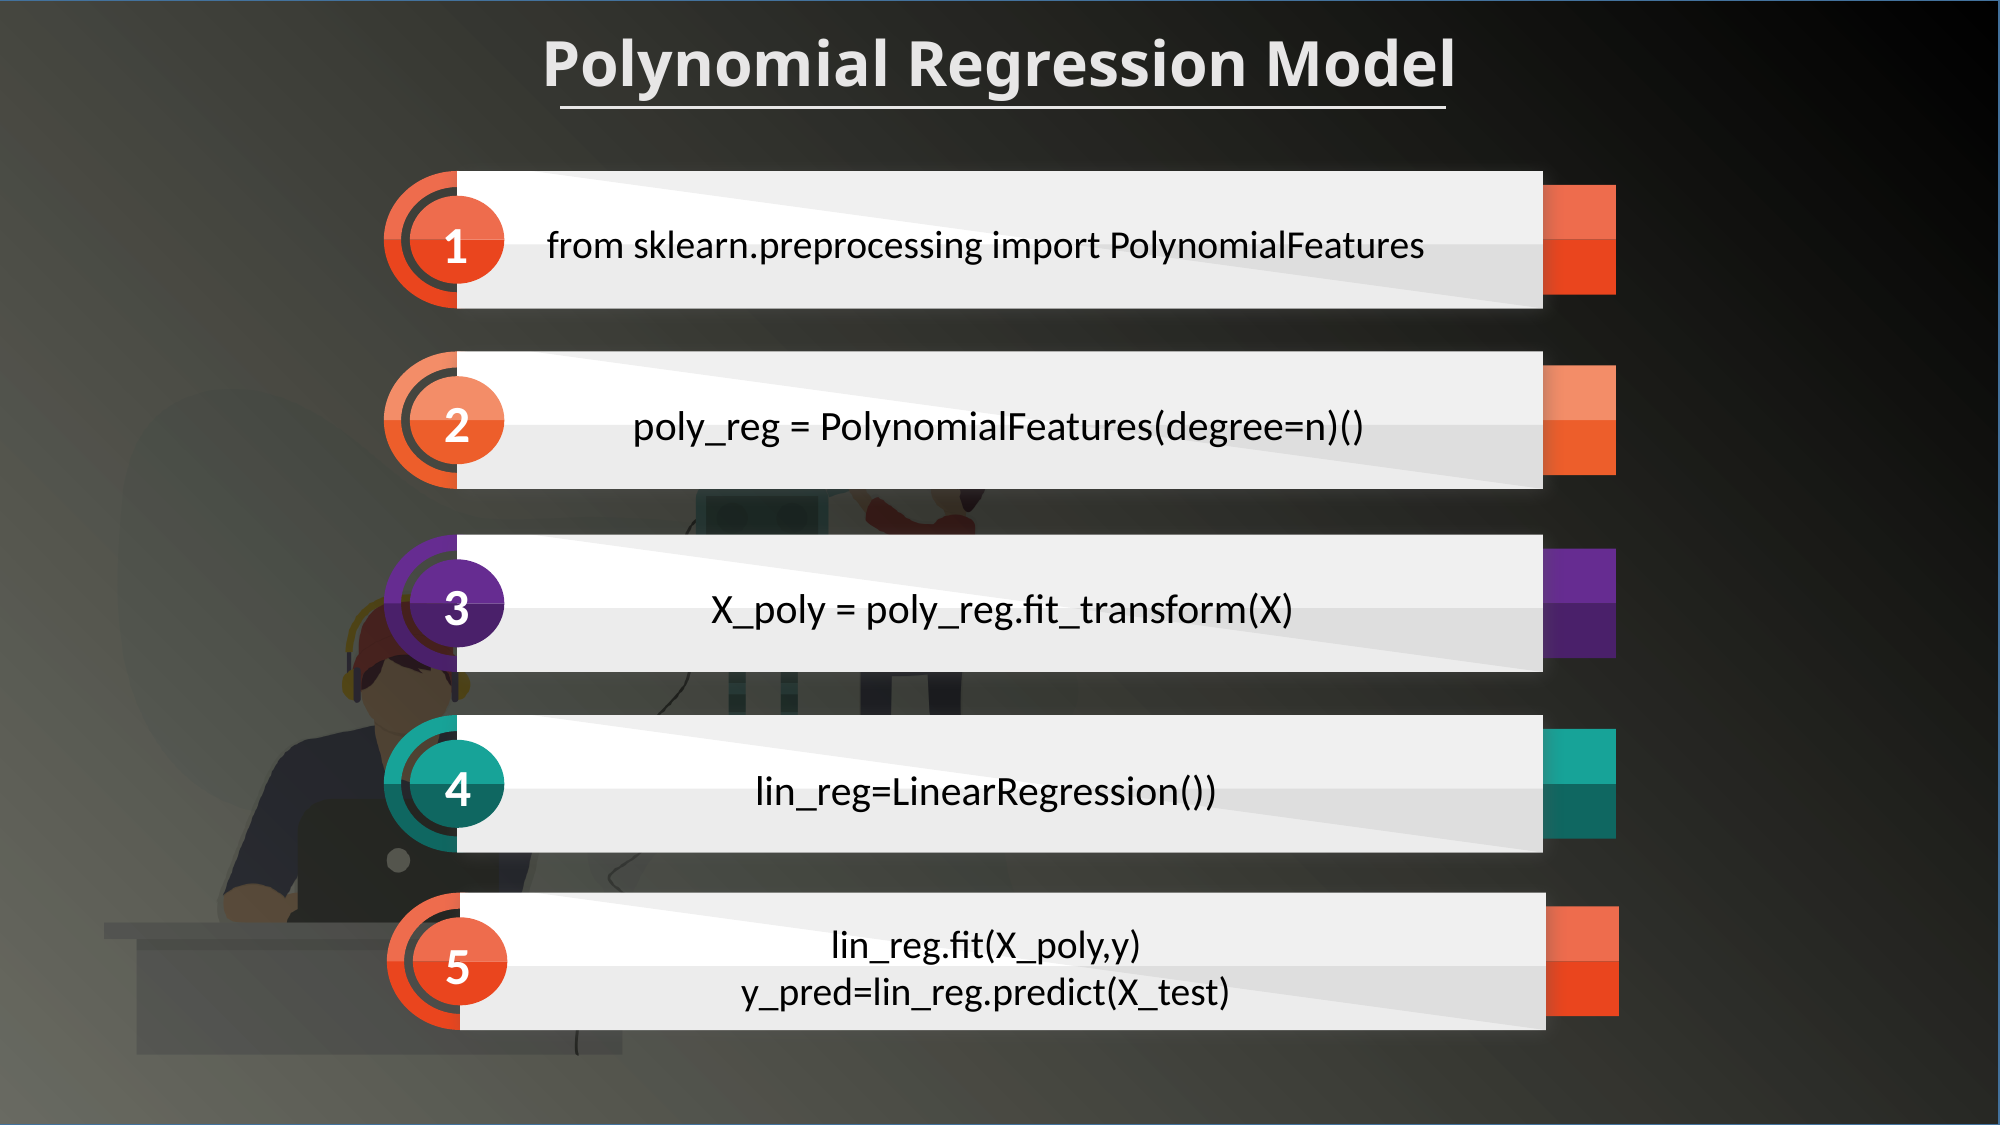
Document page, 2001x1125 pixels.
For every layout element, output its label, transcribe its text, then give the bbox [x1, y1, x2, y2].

text_box [0, 107, 2000, 1125]
text_box Polynomial Regression Model [0, 16, 2000, 107]
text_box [386, 887, 1619, 1031]
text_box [383, 534, 1616, 673]
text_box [383, 170, 1616, 309]
picture [0, 319, 1182, 1125]
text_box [383, 715, 1616, 853]
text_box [383, 351, 1616, 489]
text_box [0, 0, 2000, 16]
